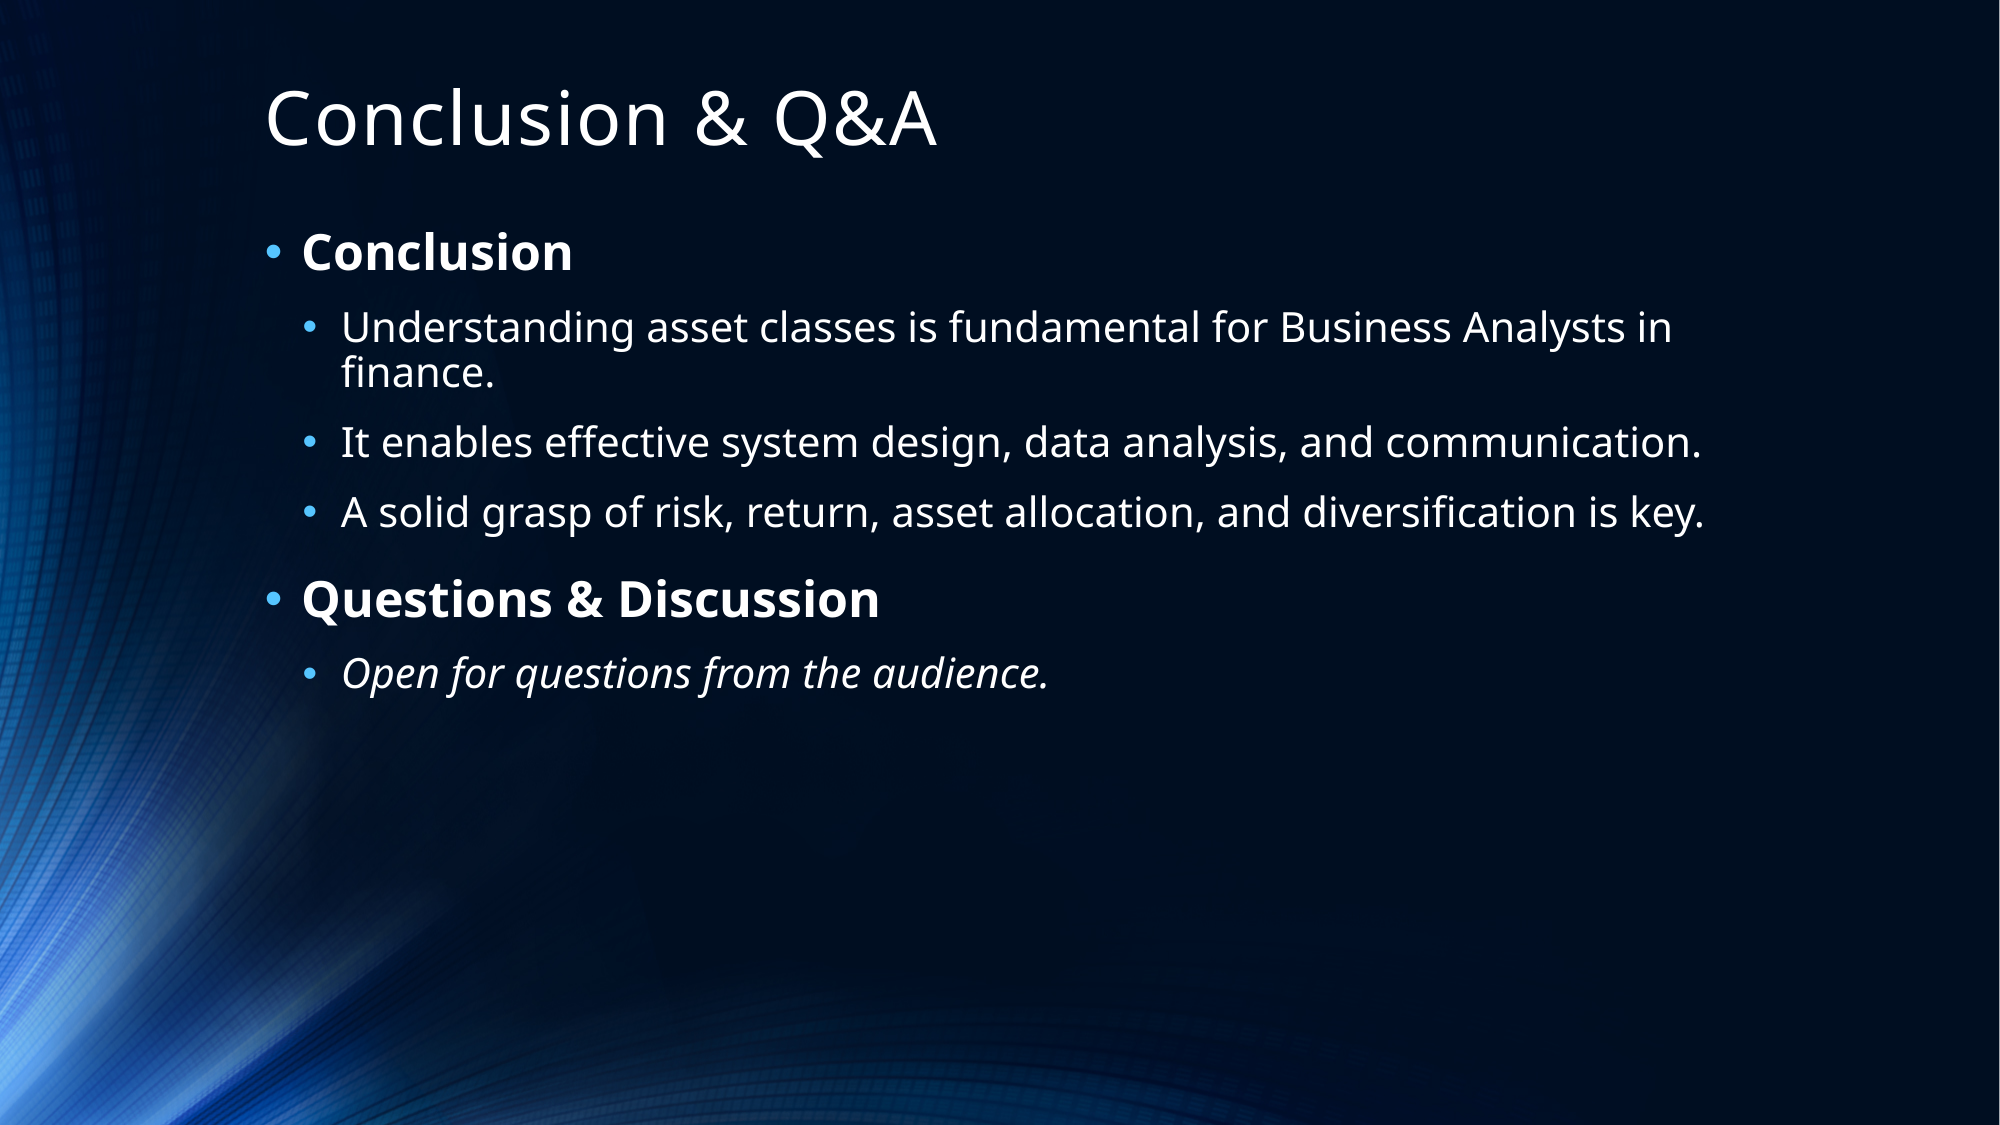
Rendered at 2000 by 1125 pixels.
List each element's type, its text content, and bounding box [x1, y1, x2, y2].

picture [0, 0, 2000, 1125]
list Conclusion Understanding asset classes is fundamental for Business Analysts in finance. It enables effective system design, data analysis, and communication. A solid grasp of risk, return, asset allocation, and diversification is key. Questions & Discussion Open for questions from the audience. [249, 219, 1780, 1047]
title Conclusion & Q&A [249, 42, 1750, 170]
